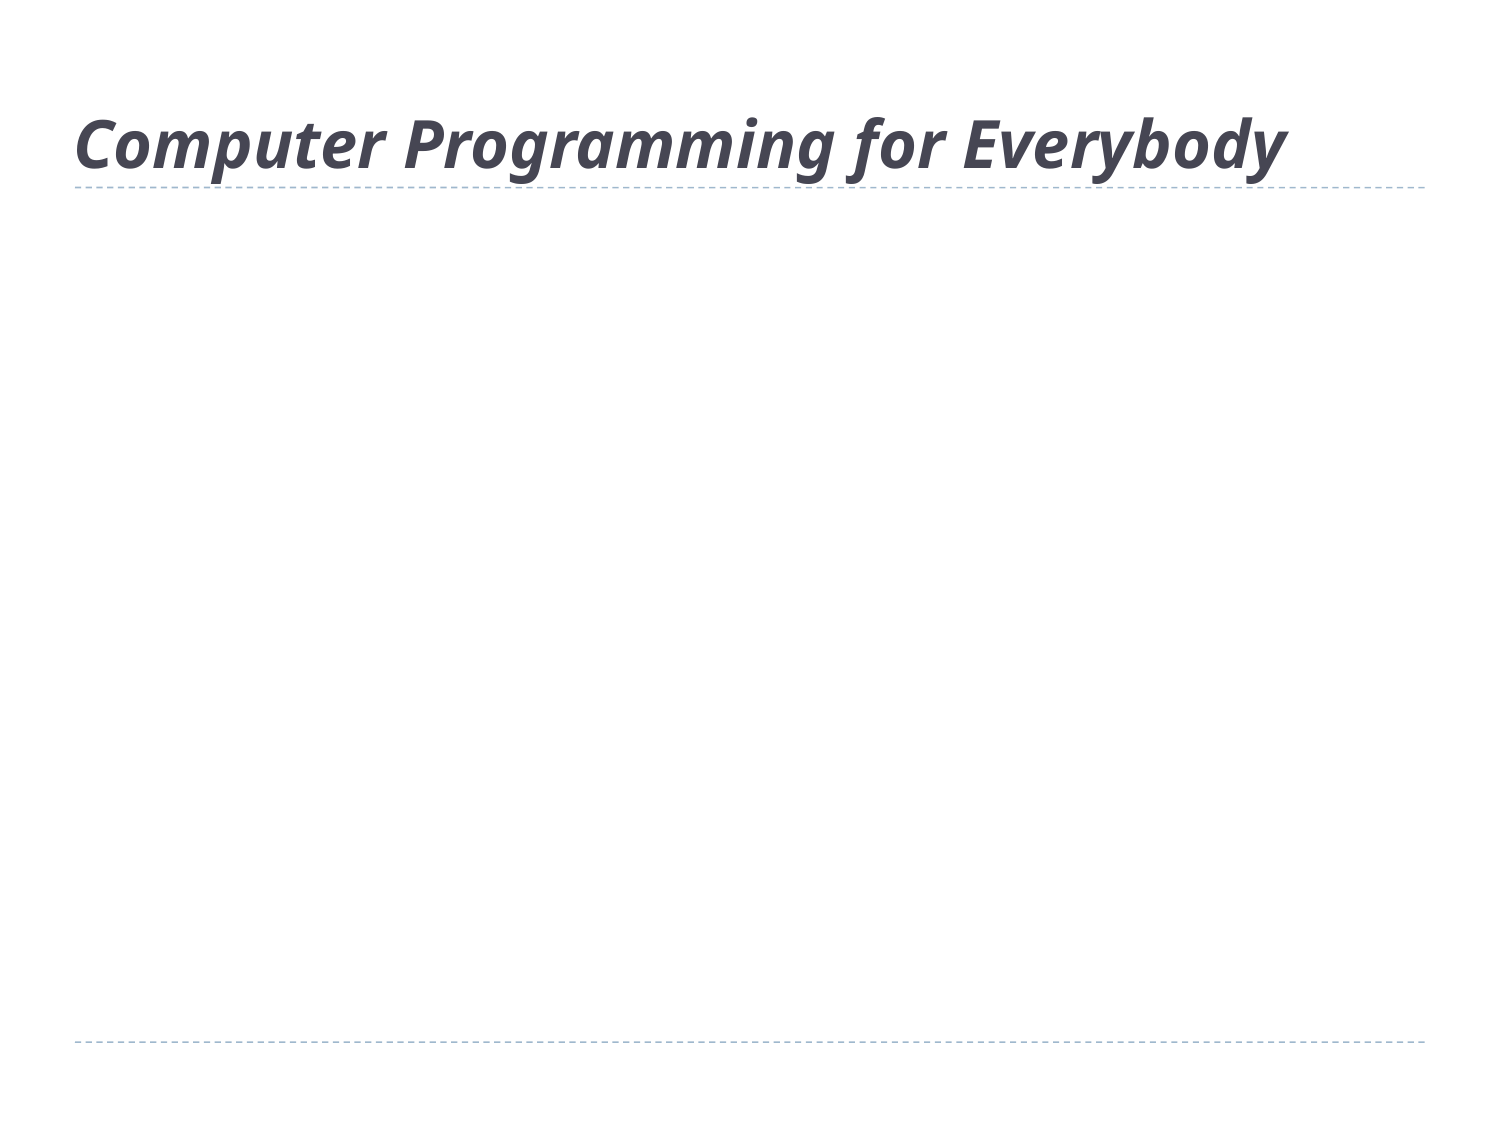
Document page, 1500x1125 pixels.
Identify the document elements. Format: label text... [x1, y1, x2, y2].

title Computer Programming for Everybody [58, 23, 1454, 190]
